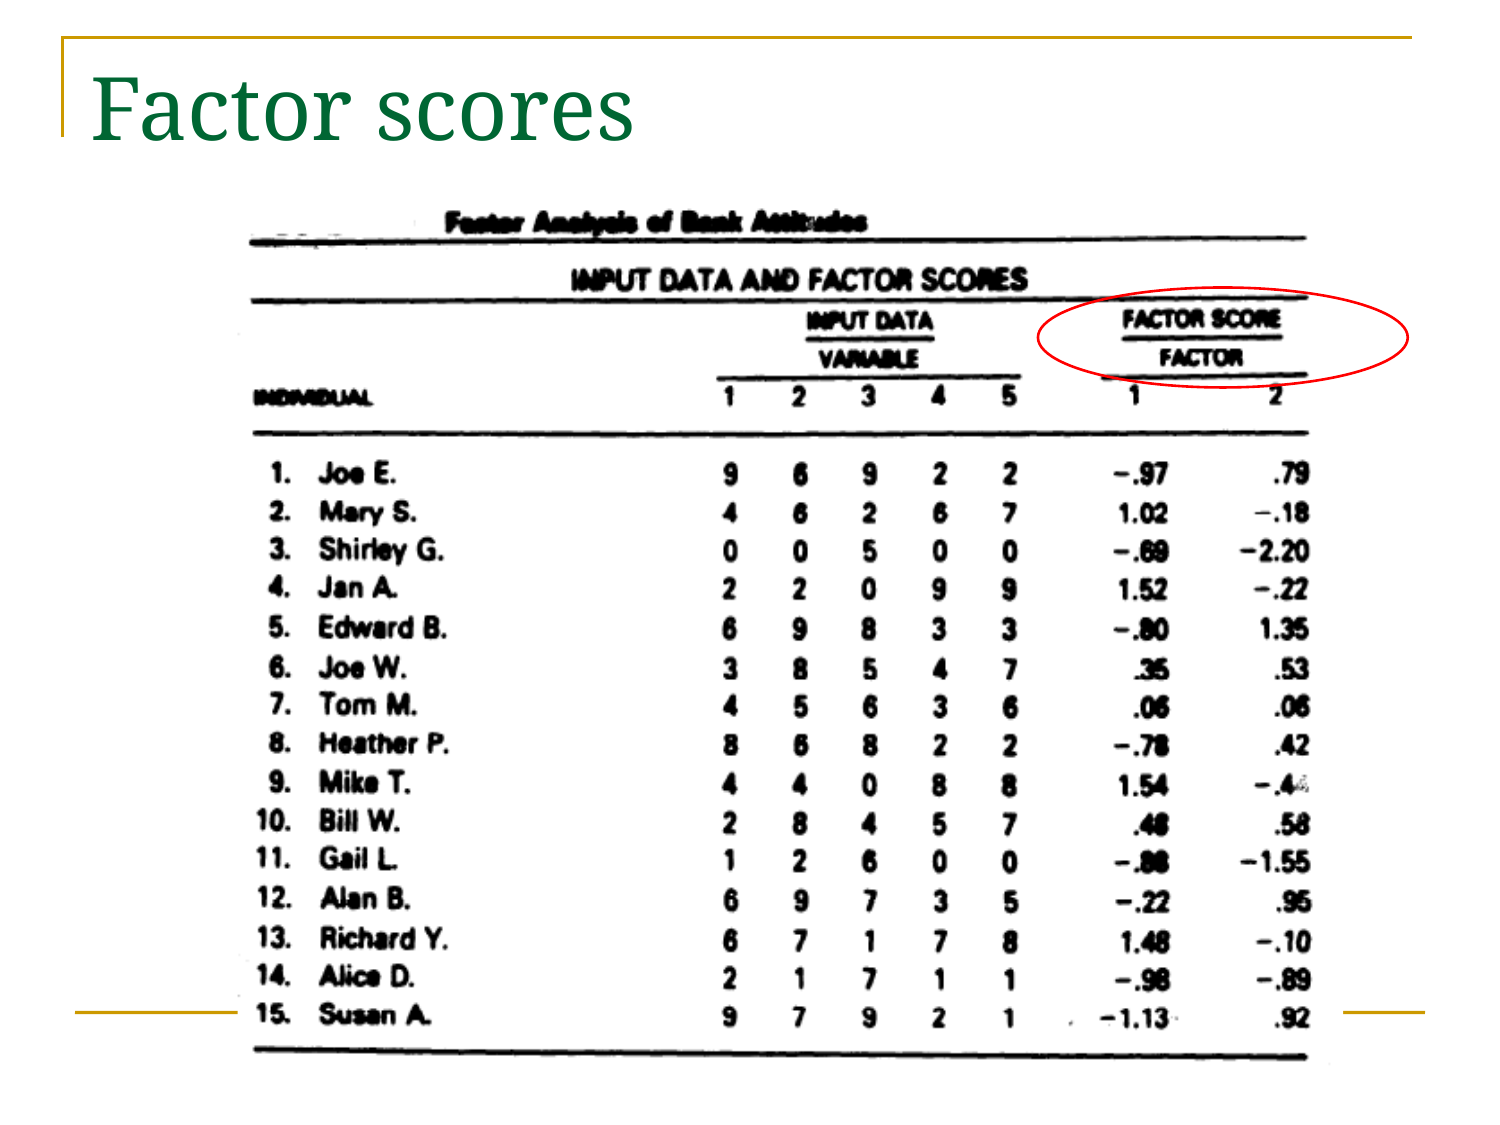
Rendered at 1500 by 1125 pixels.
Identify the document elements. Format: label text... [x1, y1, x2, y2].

title Factor scores [75, 45, 1425, 233]
text_box [1348, 300, 1408, 375]
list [237, 174, 1344, 1077]
